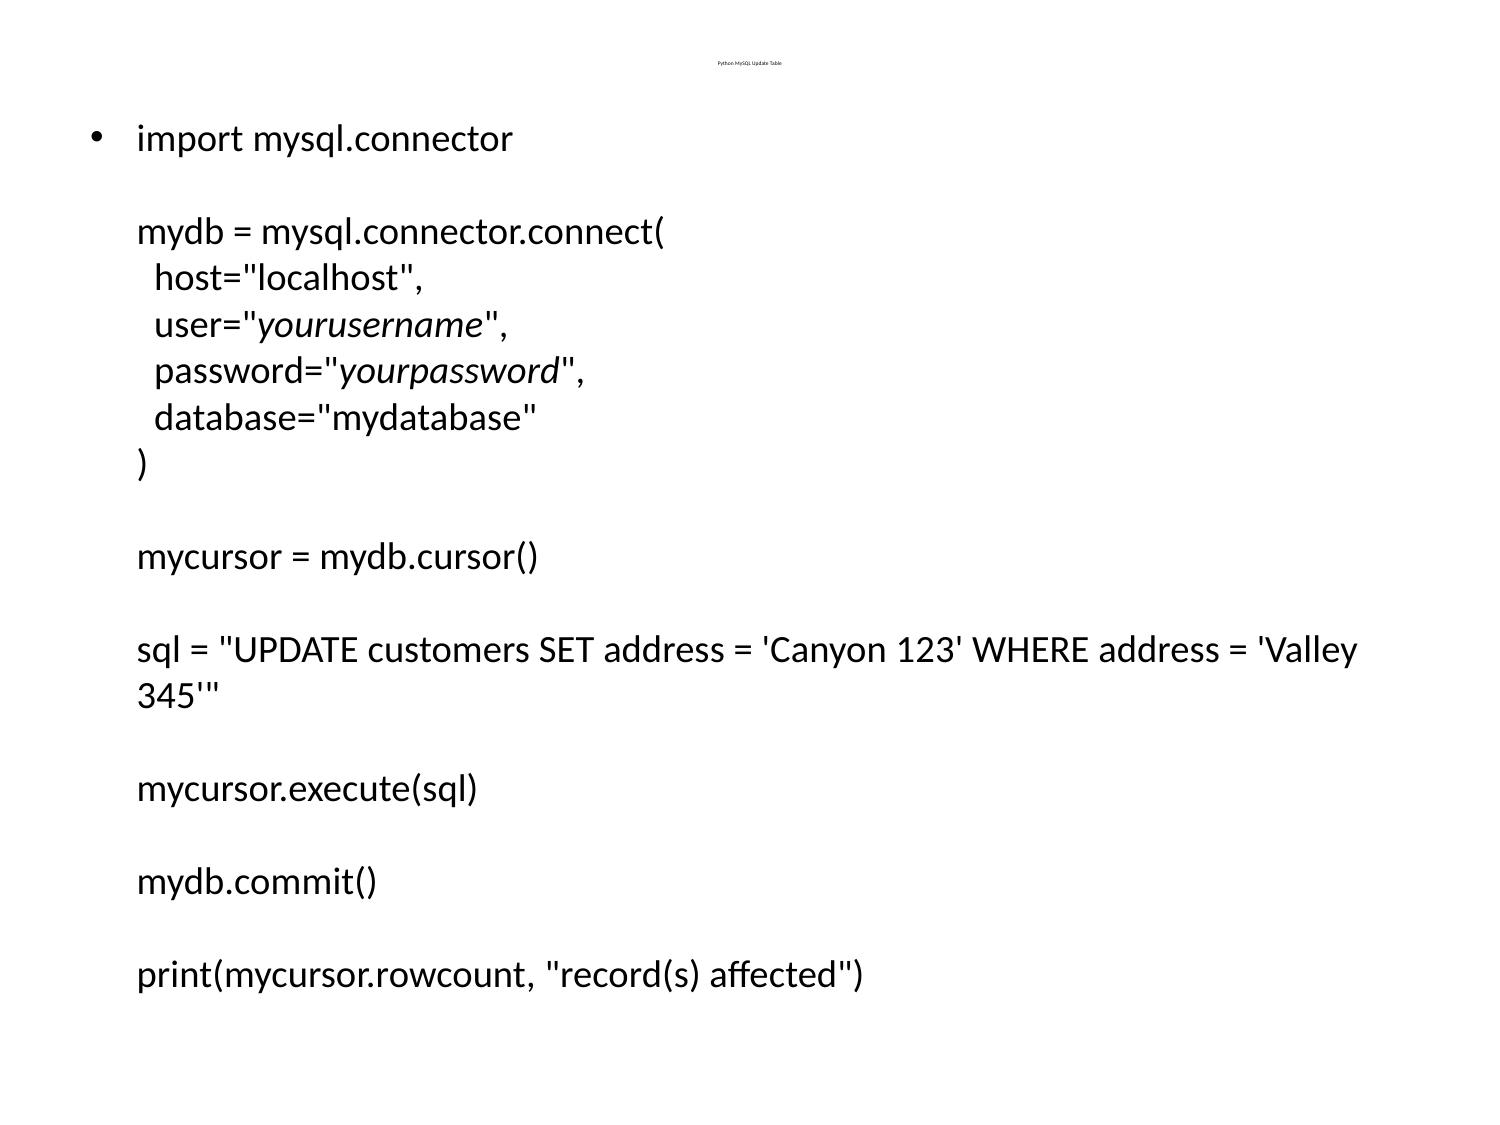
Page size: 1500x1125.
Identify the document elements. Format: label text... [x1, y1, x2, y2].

title Python MySQL Update Table [75, 45, 1425, 82]
list import mysql.connector mydb = mysql.connector.connect( host="localhost", user="yourusername", password="yourpassword", database="mydatabase" ) mycursor = mydb.cursor() sql = "UPDATE customers SET address = 'Canyon 123' WHERE address = 'Valley 345'" mycursor.execute(sql) mydb.commit() print(mycursor.rowcount, "record(s) affected") [75, 105, 1425, 1005]
